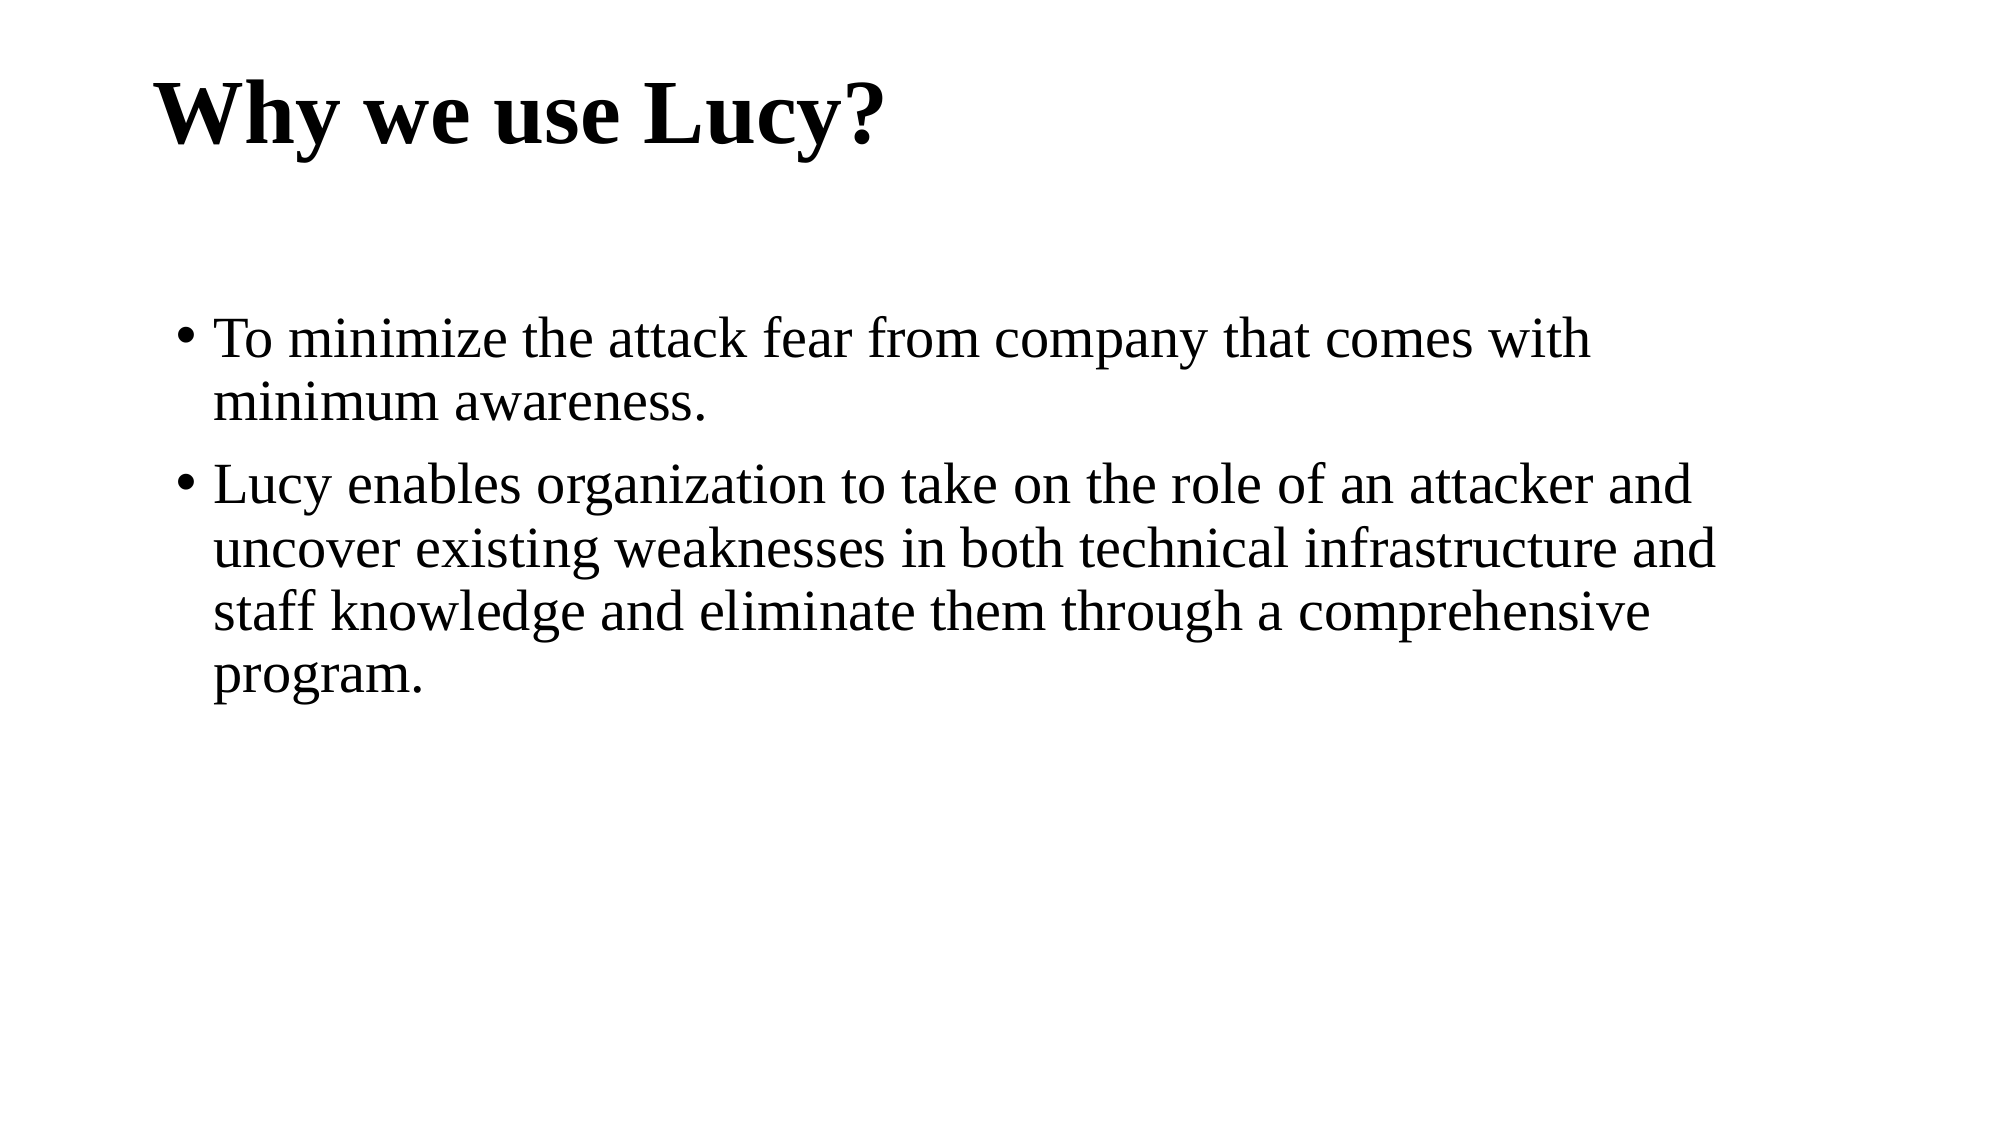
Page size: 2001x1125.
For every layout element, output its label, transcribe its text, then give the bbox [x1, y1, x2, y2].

title Why we use Lucy? [137, 59, 1863, 278]
list To minimize the attack fear from company that comes with minimum awareness. Lucy enables organization to take on the role of an attacker and uncover existing weaknesses in both technical infrastructure and staff knowledge and eliminate them through a comprehensive program. [160, 299, 1839, 1014]
